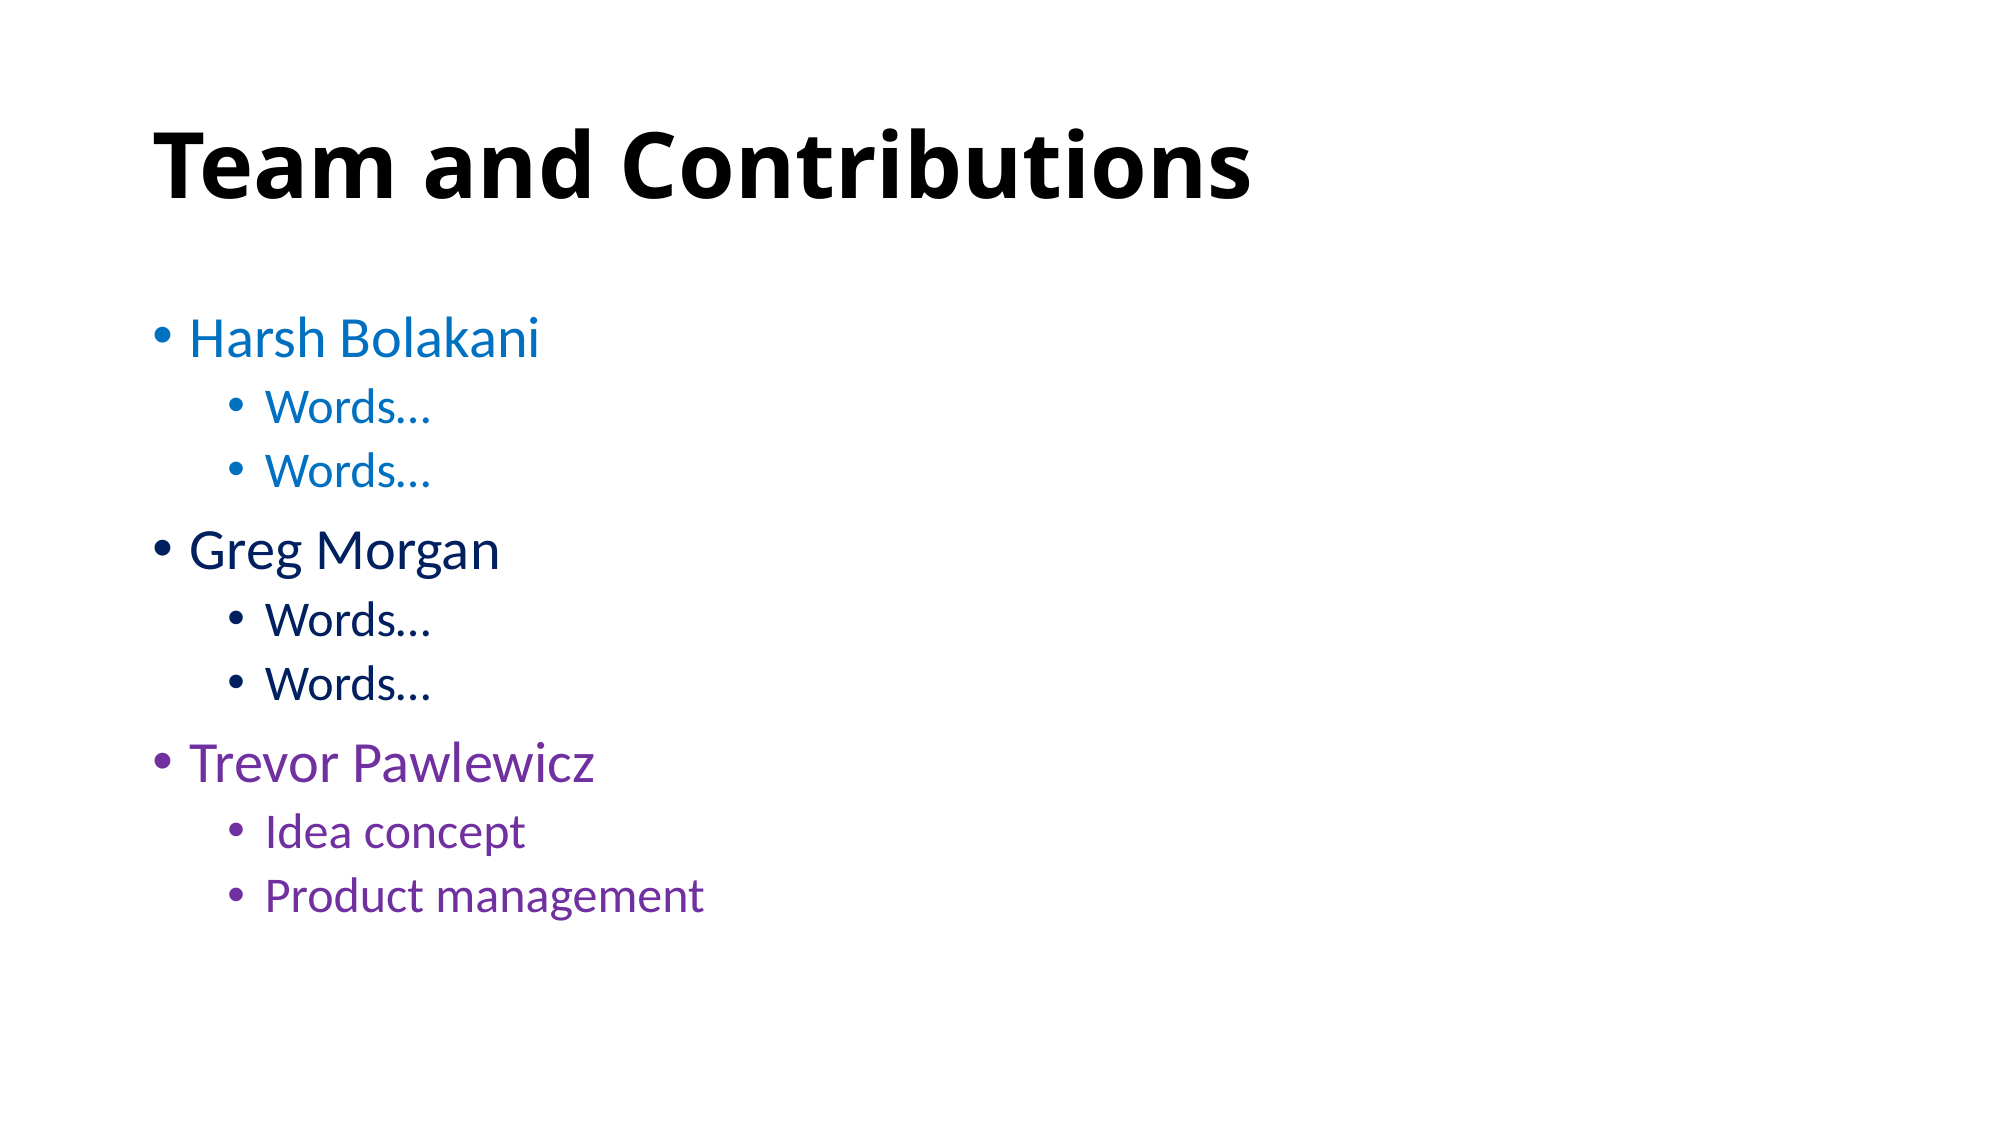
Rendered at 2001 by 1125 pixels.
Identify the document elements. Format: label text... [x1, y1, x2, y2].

title Team and Contributions [137, 59, 1863, 278]
list Harsh Bolakani Words… Words… Greg Morgan Words… Words… Trevor Pawlewicz Idea concept Product management [137, 299, 1863, 1014]
